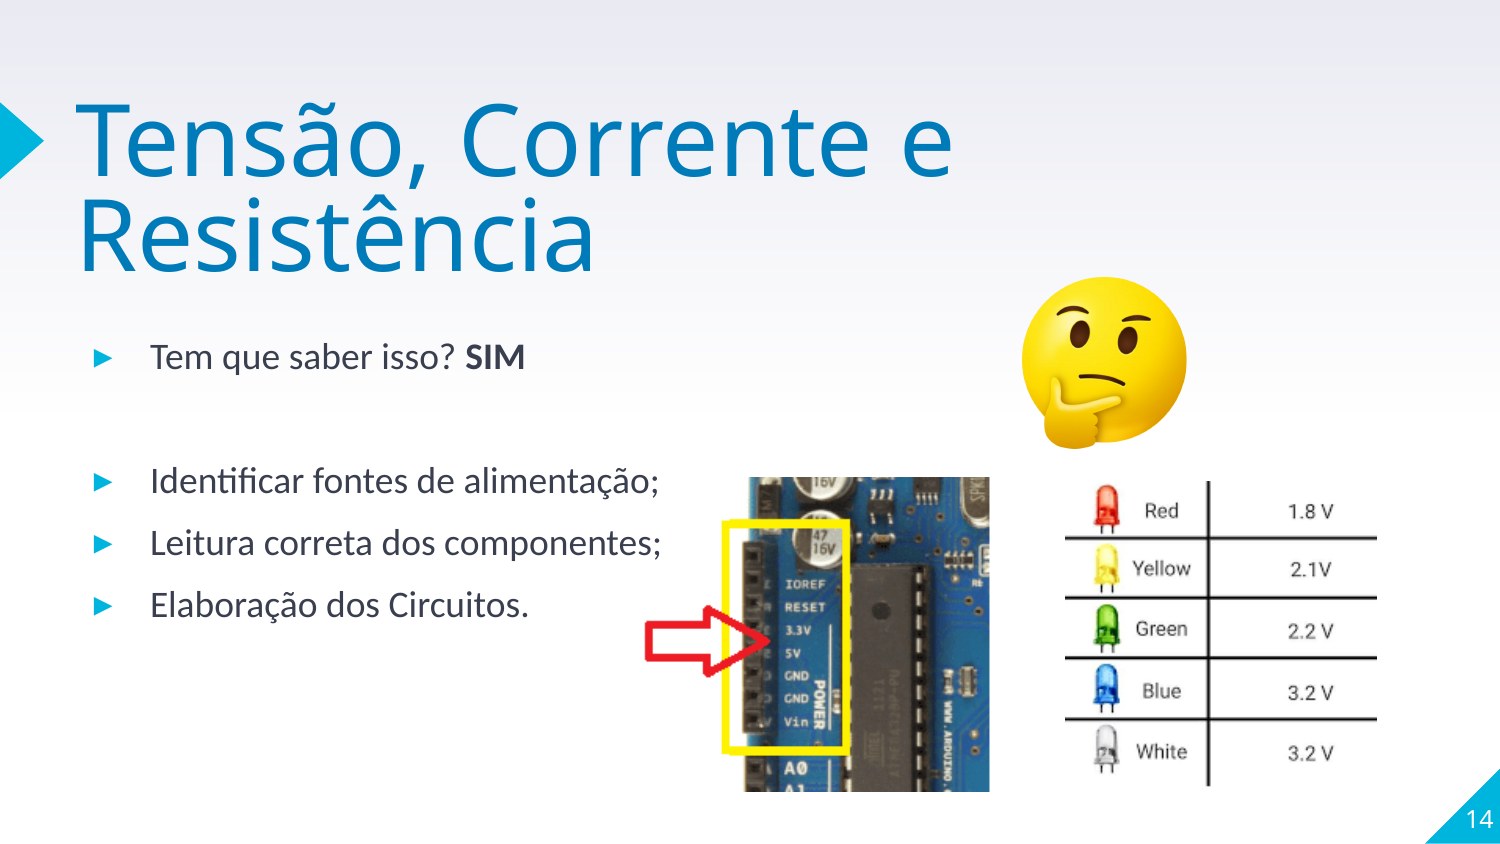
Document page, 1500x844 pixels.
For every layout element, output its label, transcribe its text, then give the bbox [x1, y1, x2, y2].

list Tem que saber isso? SIM Identificar fontes de alimentação; Leitura correta dos componentes; Elaboração dos Circuitos. [75, 327, 812, 761]
picture [1016, 273, 1191, 452]
picture [1065, 481, 1377, 788]
title Tensão, Corrente e Resistência [75, 99, 1419, 277]
picture [591, 477, 1032, 792]
slide_number 14 [1418, 760, 1494, 838]
